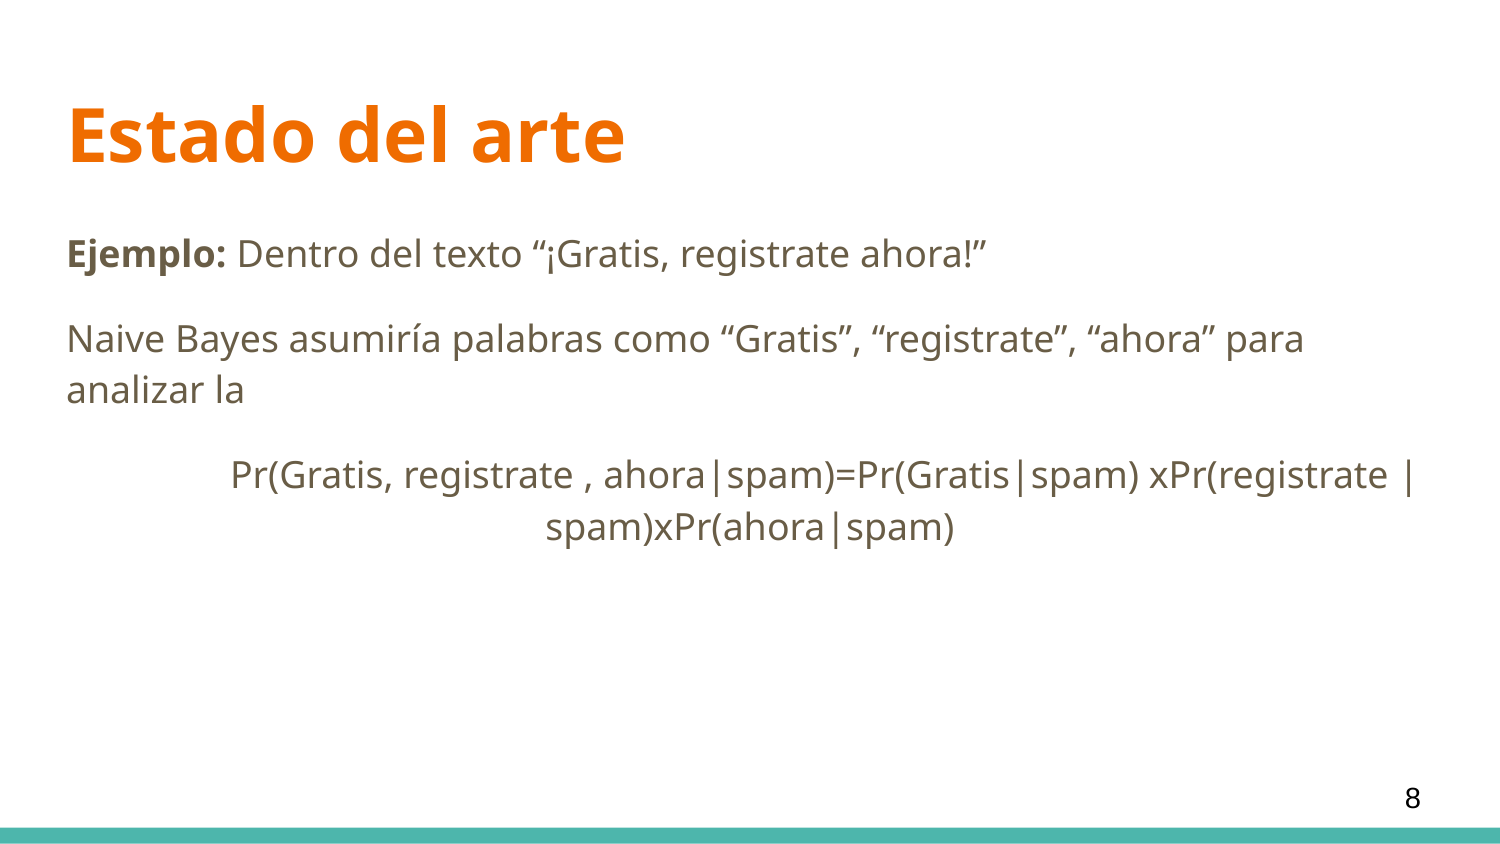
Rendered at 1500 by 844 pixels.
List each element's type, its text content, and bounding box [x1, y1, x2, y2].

title Estado del arte [51, 72, 1449, 189]
list Ejemplo: Dentro del texto “¡Gratis, registrate ahora!” Naive Bayes asumiría palabras como “Gratis”, “registrate”, “ahora” para analizar la Pr(Gratis, registrate , ahora|spam)=Pr(Gratis|spam) xPr(registrate |spam)xPr(ahora|spam) [51, 207, 1449, 750]
slide_number 8 [1389, 764, 1480, 830]
